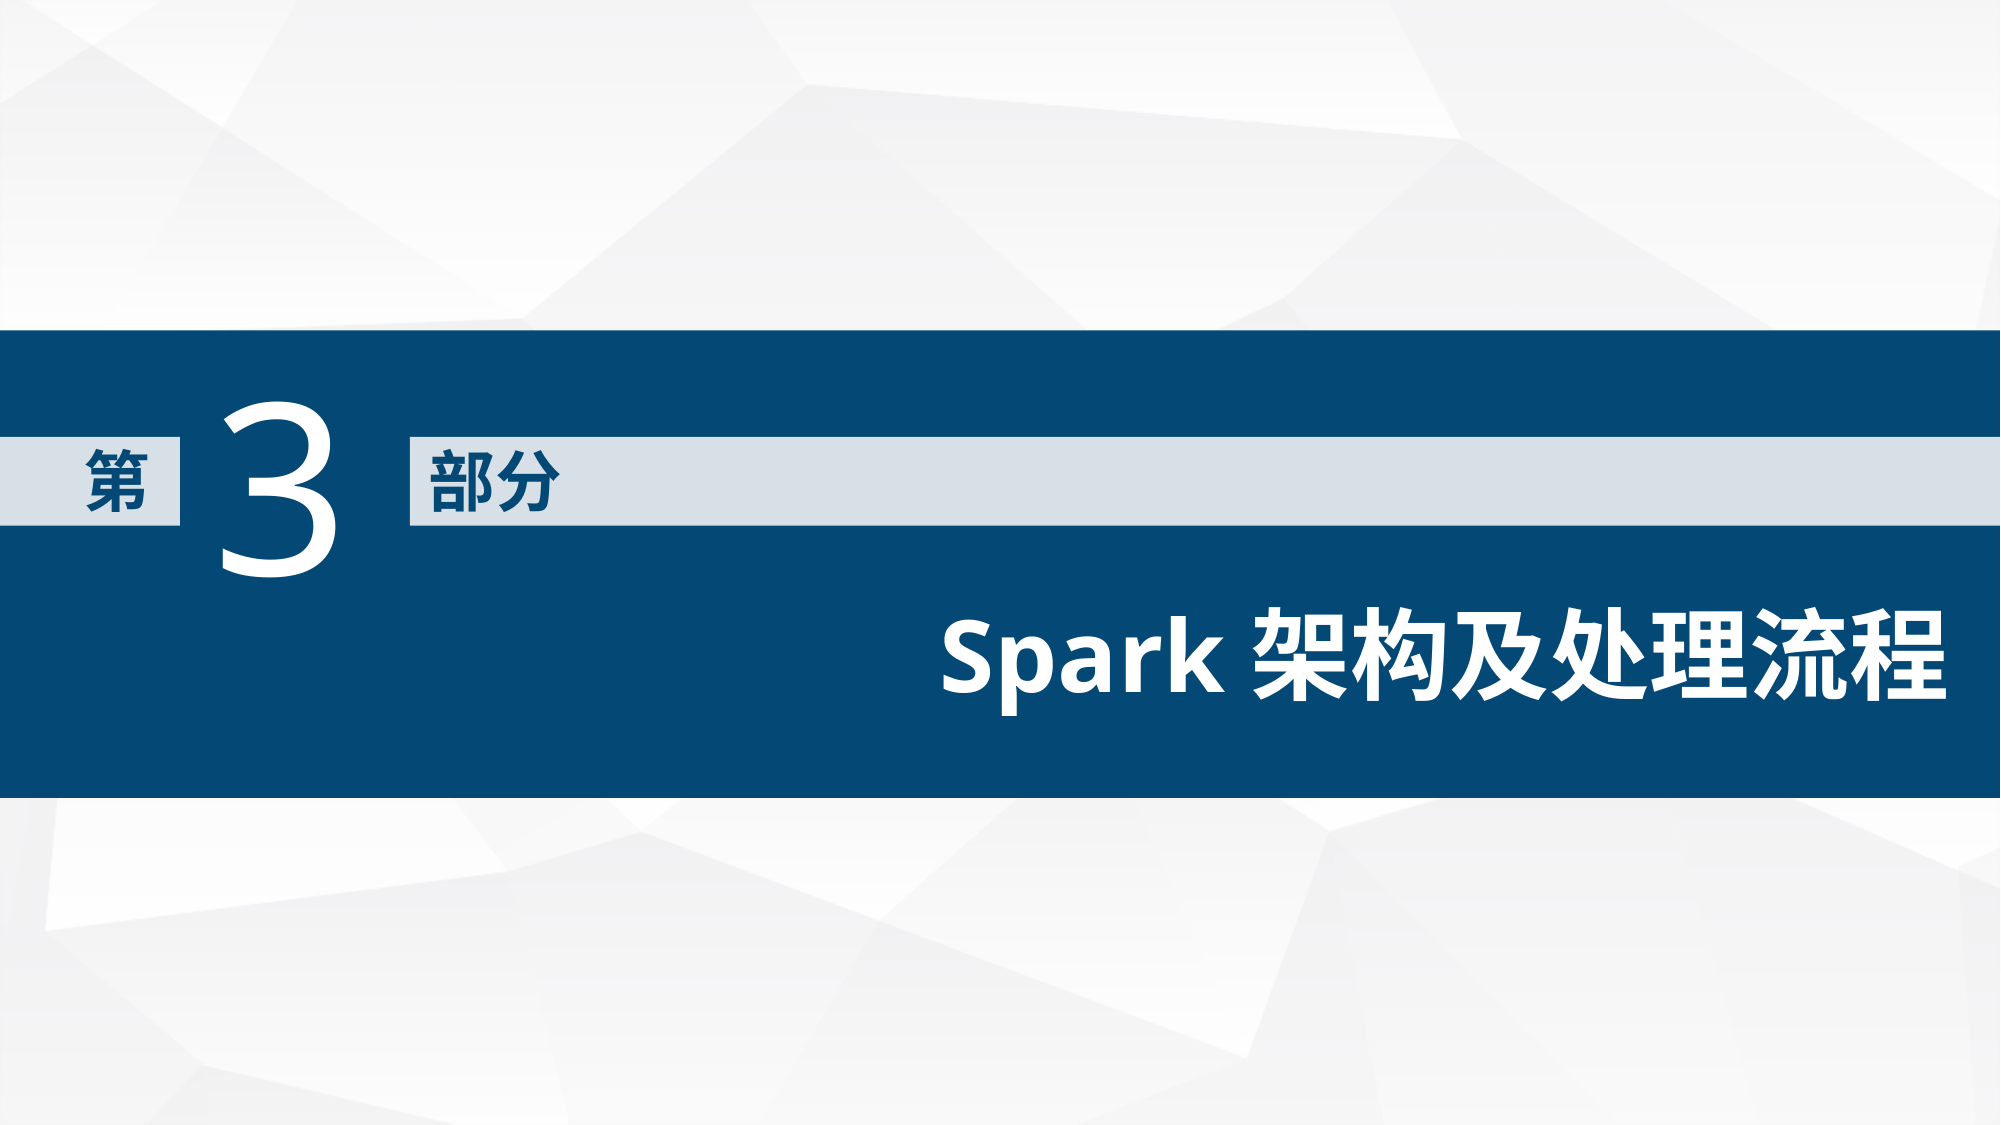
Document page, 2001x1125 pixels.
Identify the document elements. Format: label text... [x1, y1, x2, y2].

text_box [0, 436, 68, 527]
text_box [409, 436, 414, 527]
text_box Spark架构及处理流程 [889, 584, 2000, 720]
text_box [0, 329, 2000, 799]
text_box 第 [68, 432, 163, 528]
text_box 部分 [414, 432, 705, 528]
text_box 3 [155, 328, 408, 631]
picture [0, 0, 2001, 1125]
text_box [705, 436, 2000, 527]
